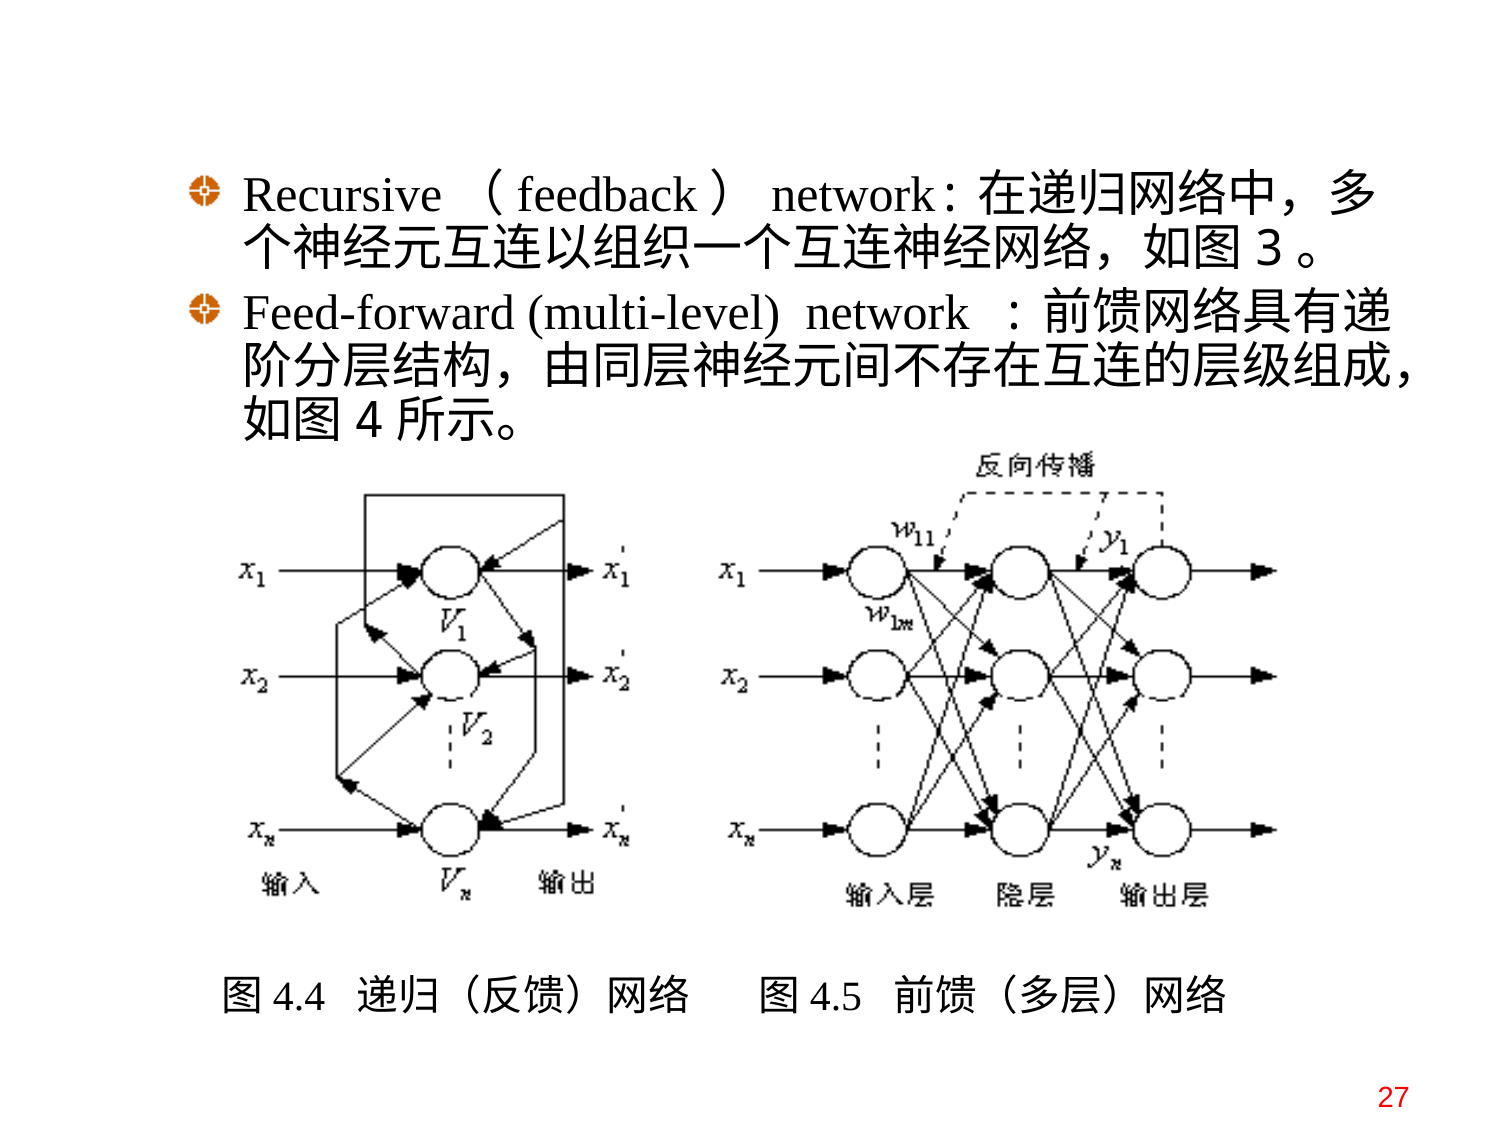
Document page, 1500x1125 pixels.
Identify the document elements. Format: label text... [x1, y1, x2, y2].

text_box 图4.4 递归（反馈）网络 图4.5 前馈（多层）网络 [206, 940, 1282, 1028]
slide_number 27 [891, 1070, 1426, 1106]
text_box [218, 445, 1294, 918]
list Recursive（feedback）network:在递归网络中，多个神经元互连以组织一个互连神经网络，如图3。 Feed-forward (multi-level) network :前馈网络具有递阶分层结构，由同层神经元间不存在互连的层级组成，如图4所示。 [170, 160, 1409, 469]
picture [186, 292, 222, 328]
picture [186, 174, 222, 210]
